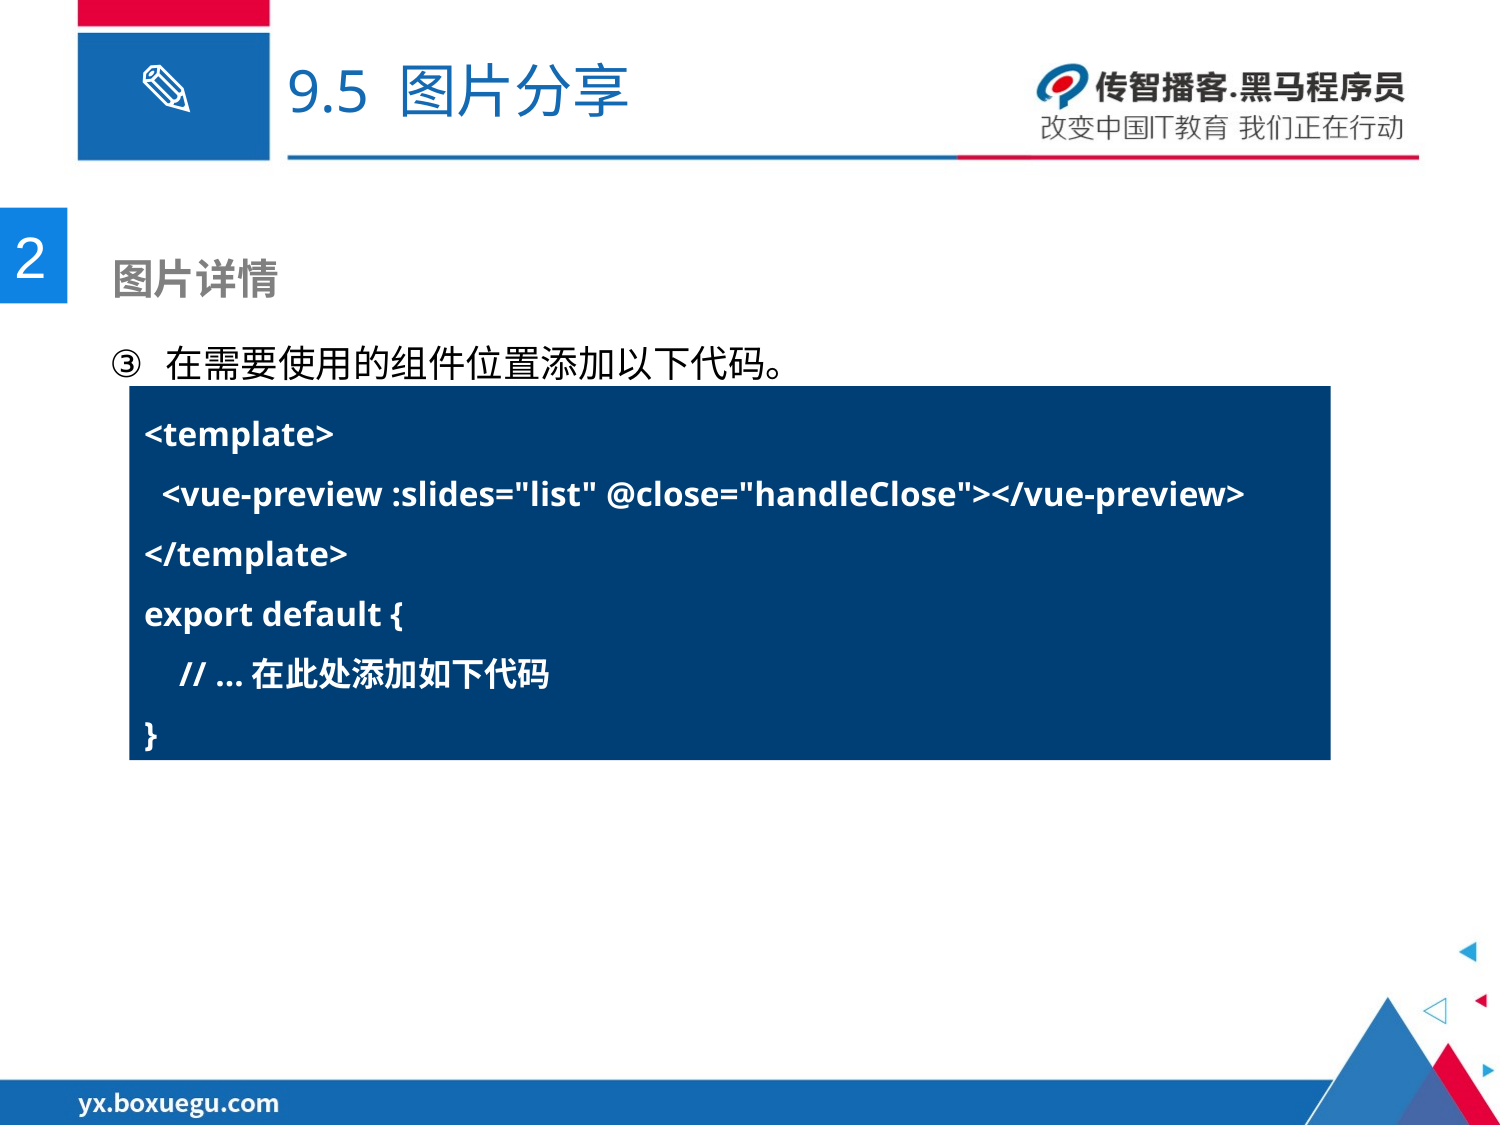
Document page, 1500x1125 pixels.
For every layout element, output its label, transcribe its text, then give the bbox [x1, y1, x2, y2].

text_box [0, 207, 844, 311]
picture [0, 1, 1500, 1125]
title 9.5 图片分享 [271, 25, 1046, 153]
text_box <template> <vue-preview :slides="list" @close="handleClose"></vue-preview> </template> export default { // …在此处添加如下代码 } [129, 386, 1331, 761]
text_box 在需要使用的组件位置添加以下代码。 [94, 287, 1452, 393]
